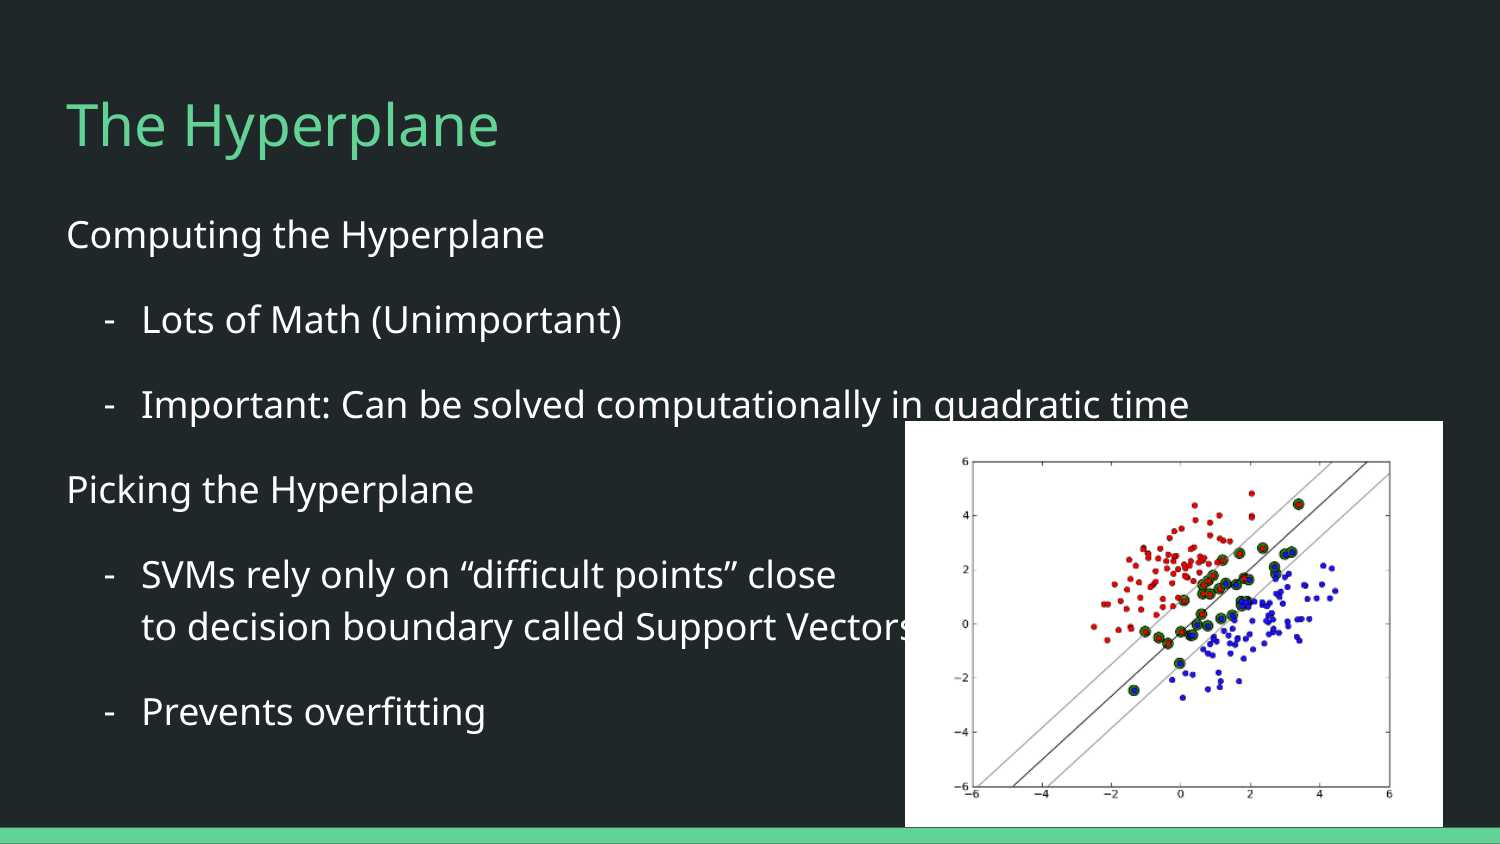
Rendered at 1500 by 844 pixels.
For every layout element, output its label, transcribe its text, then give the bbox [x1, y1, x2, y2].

list Computing the Hyperplane Lots of Math (Unimportant) Important: Can be solved computationally in quadratic time Picking the Hyperplane SVMs rely only on “difficult points” close to decision boundary called Support Vectors Prevents overfitting [51, 189, 1449, 750]
title The Hyperplane [51, 72, 1449, 167]
picture [905, 420, 1443, 827]
